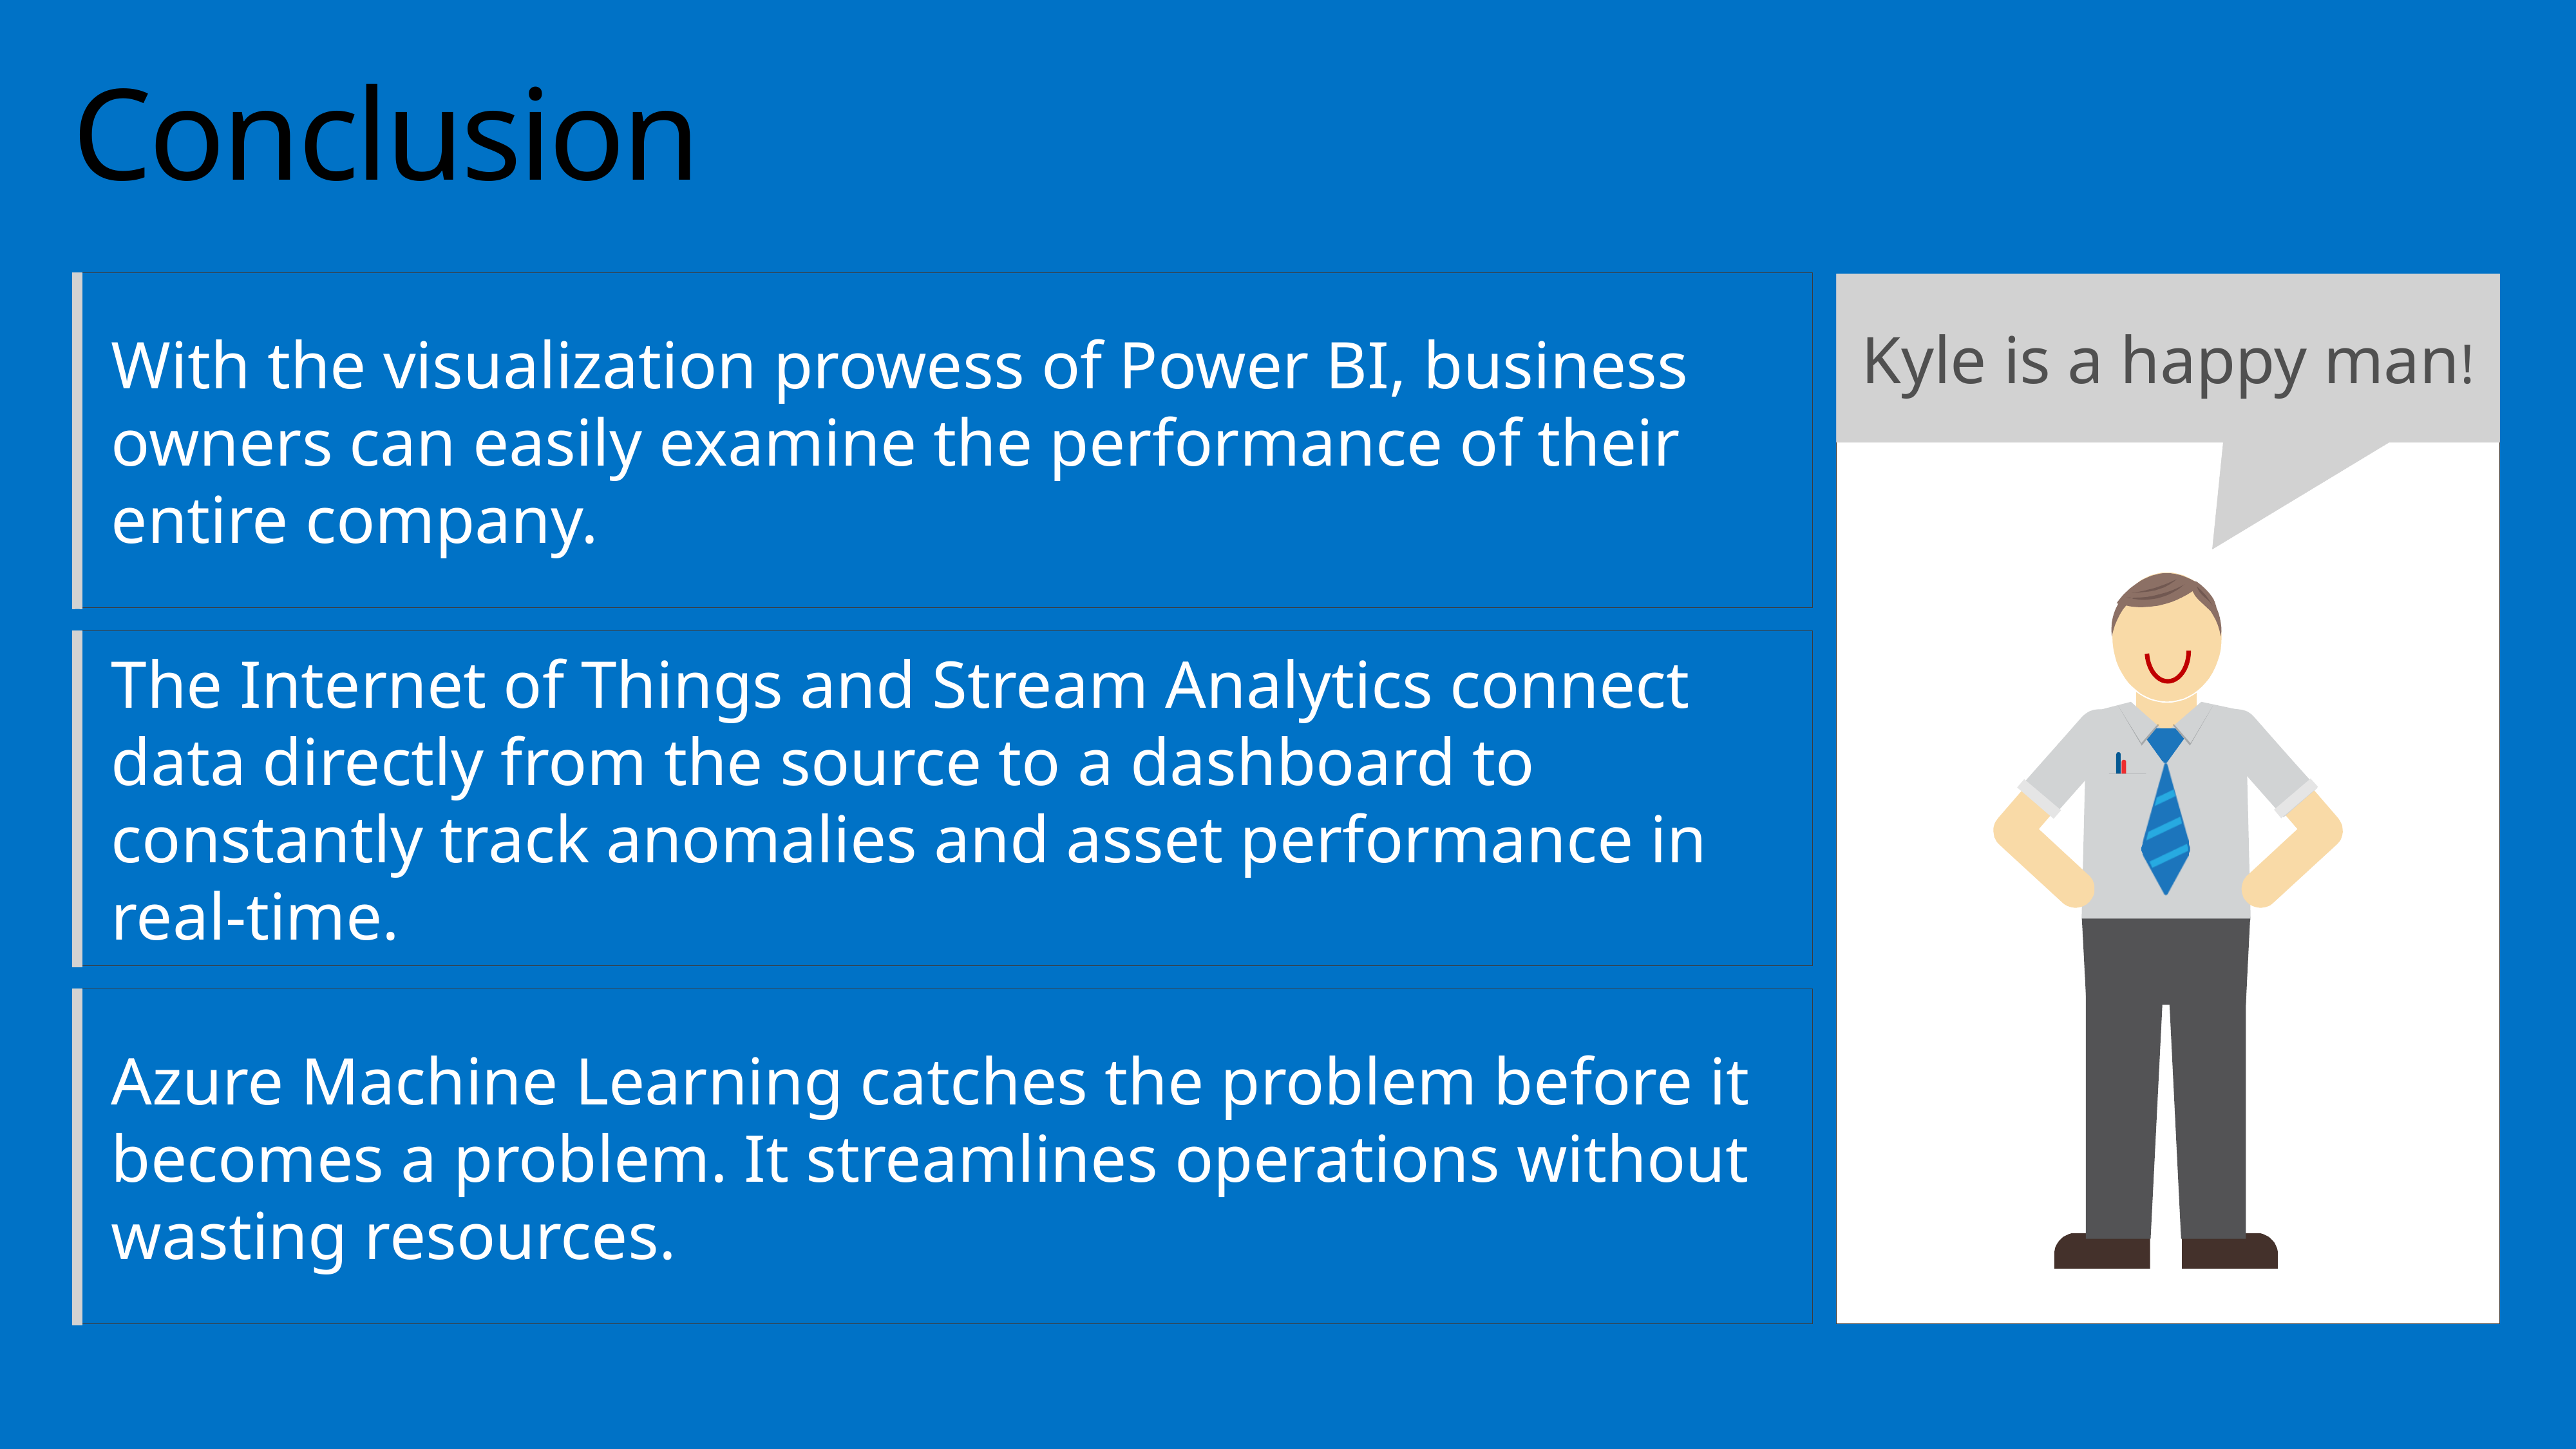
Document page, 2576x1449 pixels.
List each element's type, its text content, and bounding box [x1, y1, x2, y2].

text_box Kyle is a happy man! [1835, 273, 2501, 550]
text_box [1836, 443, 2500, 1324]
text_box The Internet of Things and Stream Analytics connect data directly from the source to a dashboard to constantly track anomalies and asset performance in real-time. [83, 630, 1813, 967]
text_box [72, 630, 83, 967]
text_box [1993, 571, 2344, 1269]
text_box [72, 272, 83, 609]
text_box Azure Machine Learning catches the problem before it becomes a problem. It streamlines operations without wasting resources. [83, 988, 1813, 1324]
text_box With the visualization prowess of Power BI, business owners can easily examine the performance of their entire company. [83, 272, 1813, 609]
text_box [72, 988, 83, 1325]
title Conclusion [57, 61, 2520, 252]
